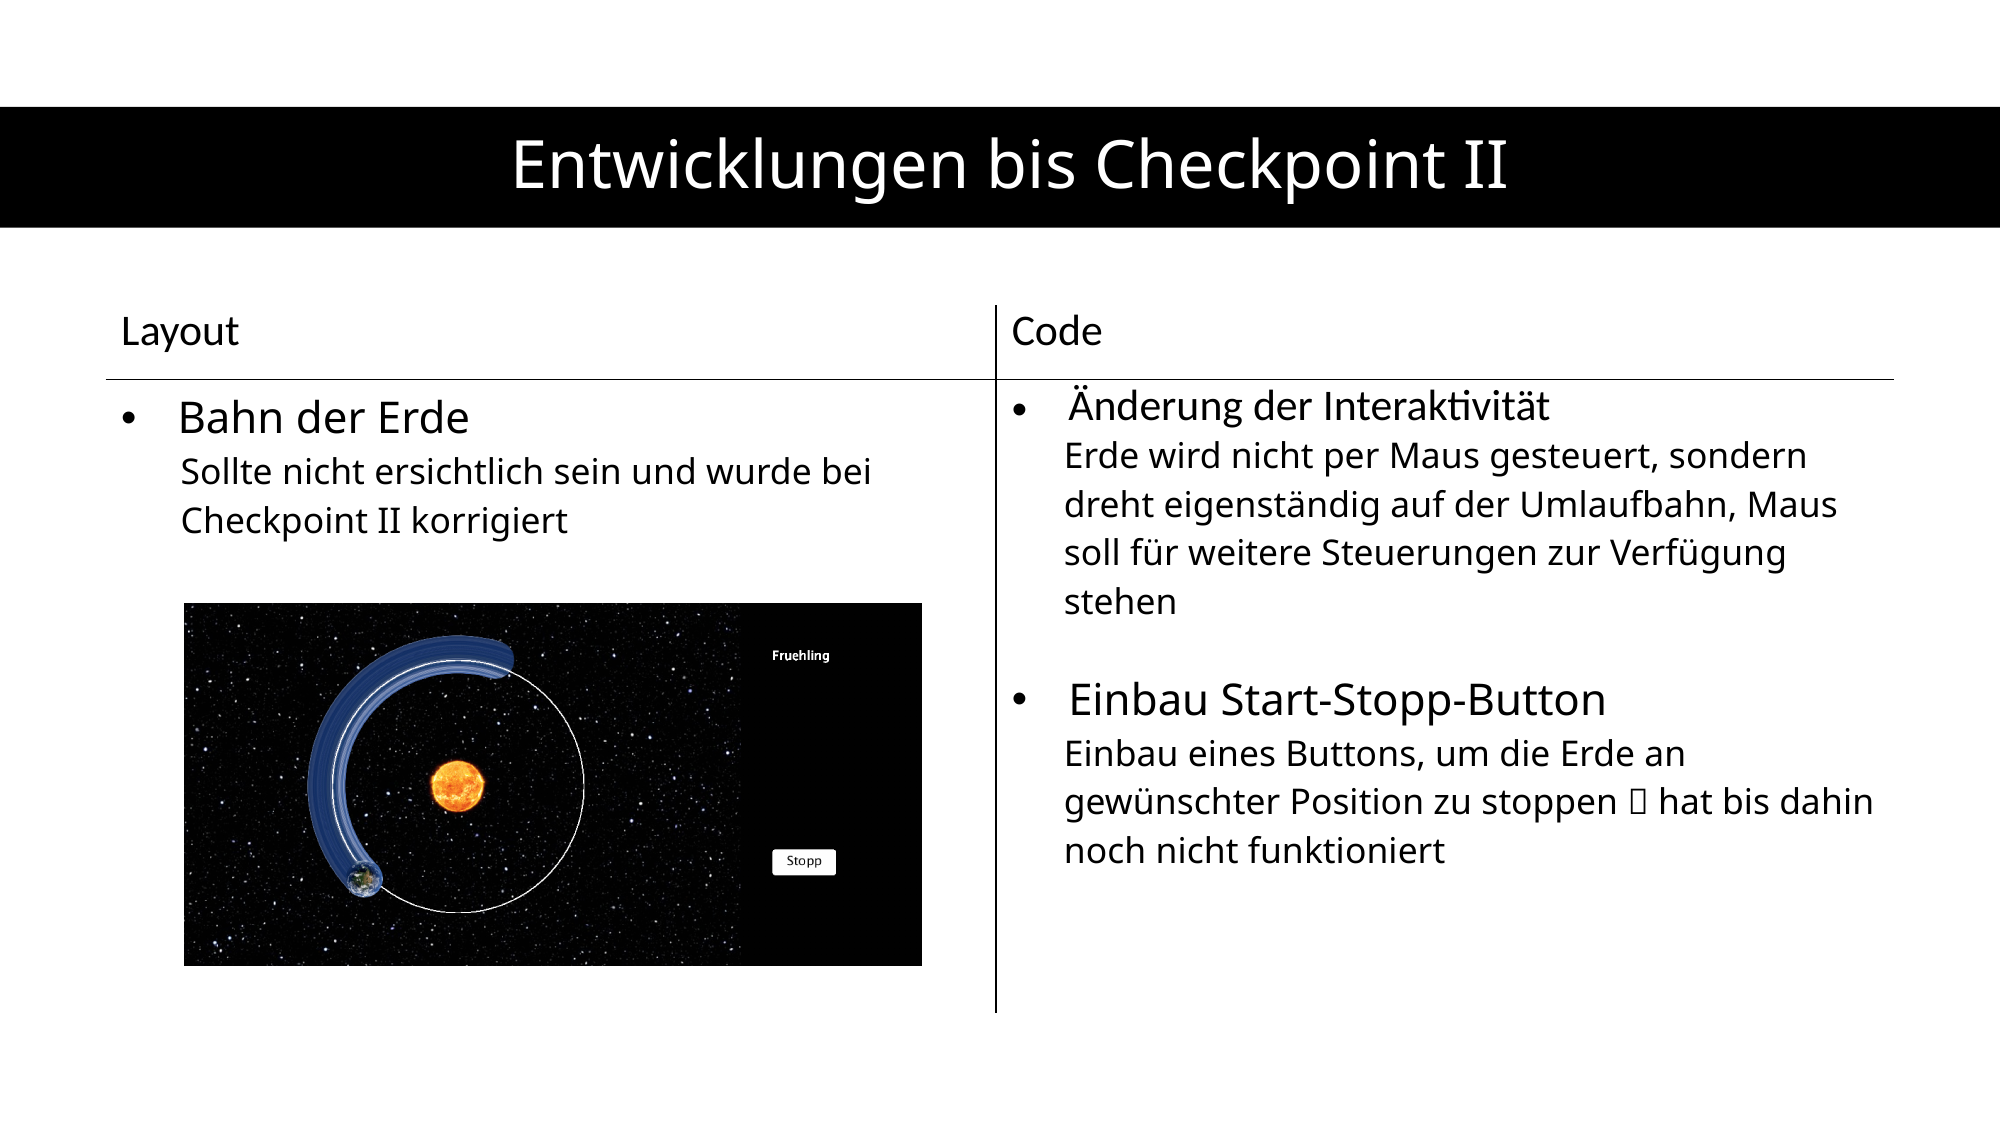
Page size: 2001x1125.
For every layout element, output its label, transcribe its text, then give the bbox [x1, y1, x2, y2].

text_box [0, 106, 2000, 229]
title Entwicklungen bis Checkpoint II [91, 105, 1931, 228]
table_header Layout [106, 305, 995, 379]
table_header Code [997, 305, 1894, 379]
picture [184, 603, 922, 966]
table_cell Bahn der Erde Sollte nicht ersichtlich sein und wurde bei Checkpoint II korrigiert [106, 380, 995, 1013]
table_cell Änderung der Interaktivität Erde wird nicht per Maus gesteuert, sondern dreht eigenständig auf der Umlaufbahn, Maus soll für weitere Steuerungen zur Verfügung stehen Einbau Start-Stopp-Button Einbau eines Buttons, um die Erde an gewünschter Position zu stoppen  hat bis dahin noch nicht funktioniert [997, 380, 1894, 1013]
